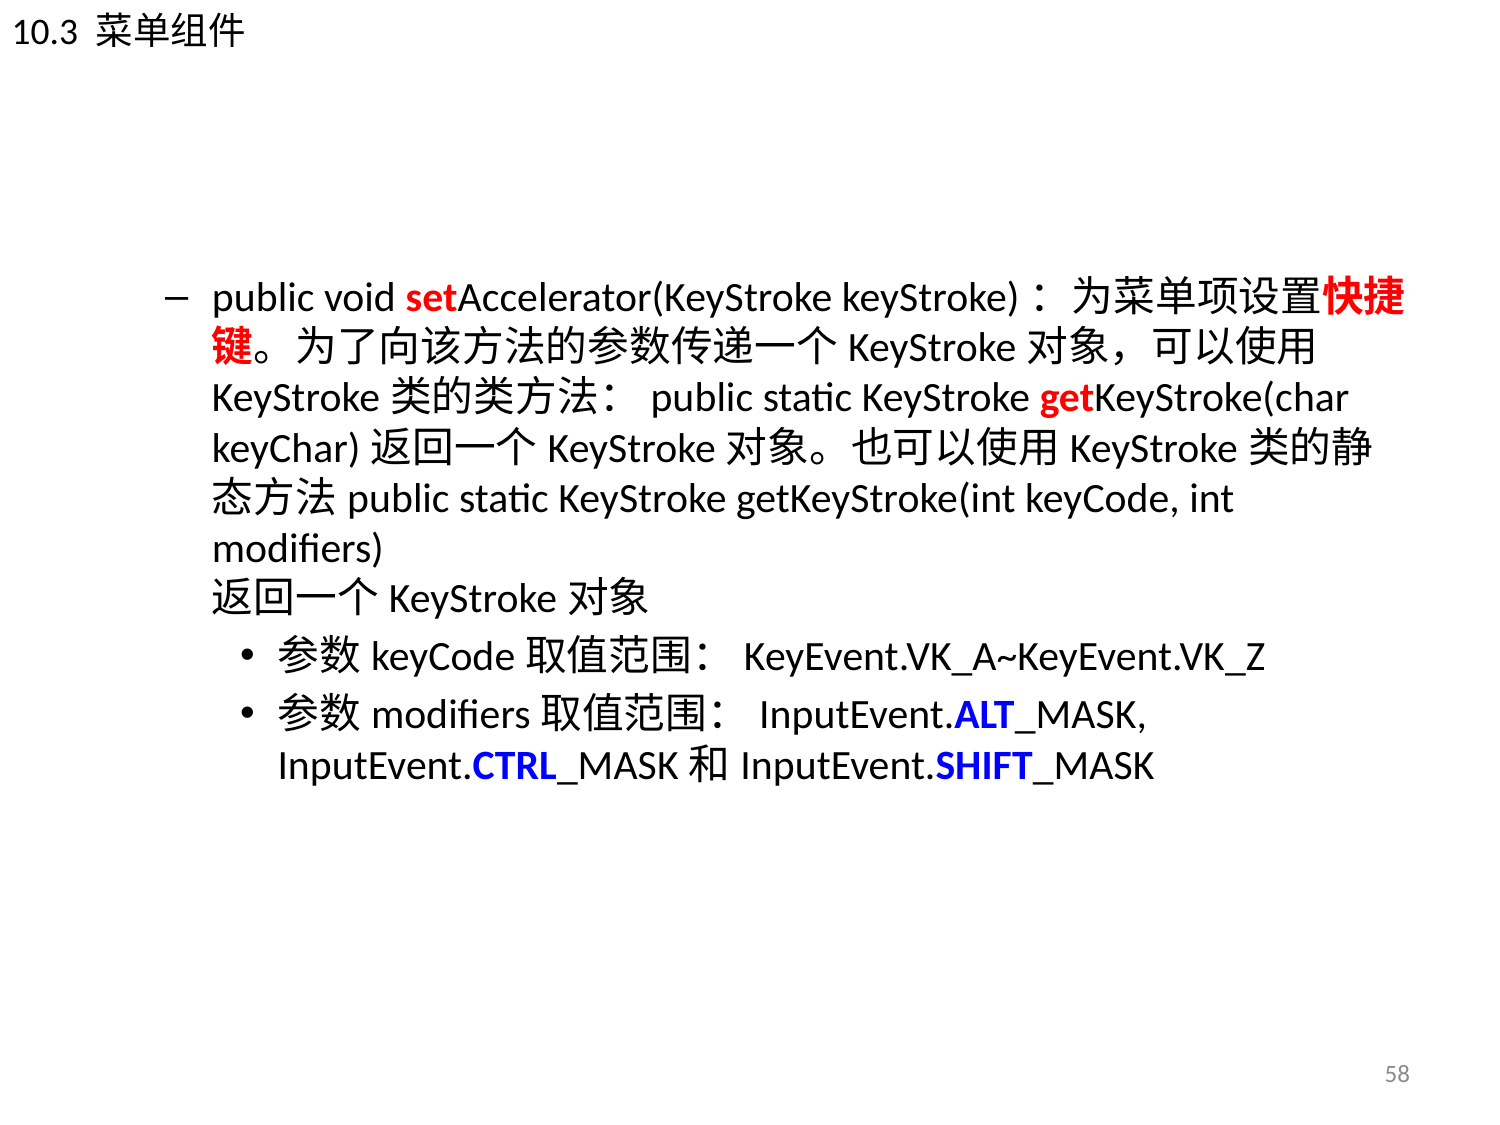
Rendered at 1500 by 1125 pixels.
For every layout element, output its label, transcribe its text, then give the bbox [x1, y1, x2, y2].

list public void setAccelerator(KeyStroke keyStroke)：为菜单项设置快捷键。为了向该方法的参数传递一个KeyStroke对象，可以使用KeyStroke类的类方法：public static KeyStroke getKeyStroke(char keyChar)返回一个KeyStroke对象。也可以使用KeyStroke类的静态方法public static KeyStroke getKeyStroke(int keyCode, int modifiers) 返回一个KeyStroke对象 参数keyCode取值范围：KeyEvent.VK_A~KeyEvent.VK_Z 参数modifiers取值范围：InputEvent.ALT_MASK, InputEvent.CTRL_MASK和InputEvent.SHIFT_MASK [75, 262, 1425, 1005]
slide_number 58 [1074, 1042, 1425, 1103]
text_box 10.3 菜单组件 [0, 0, 261, 60]
